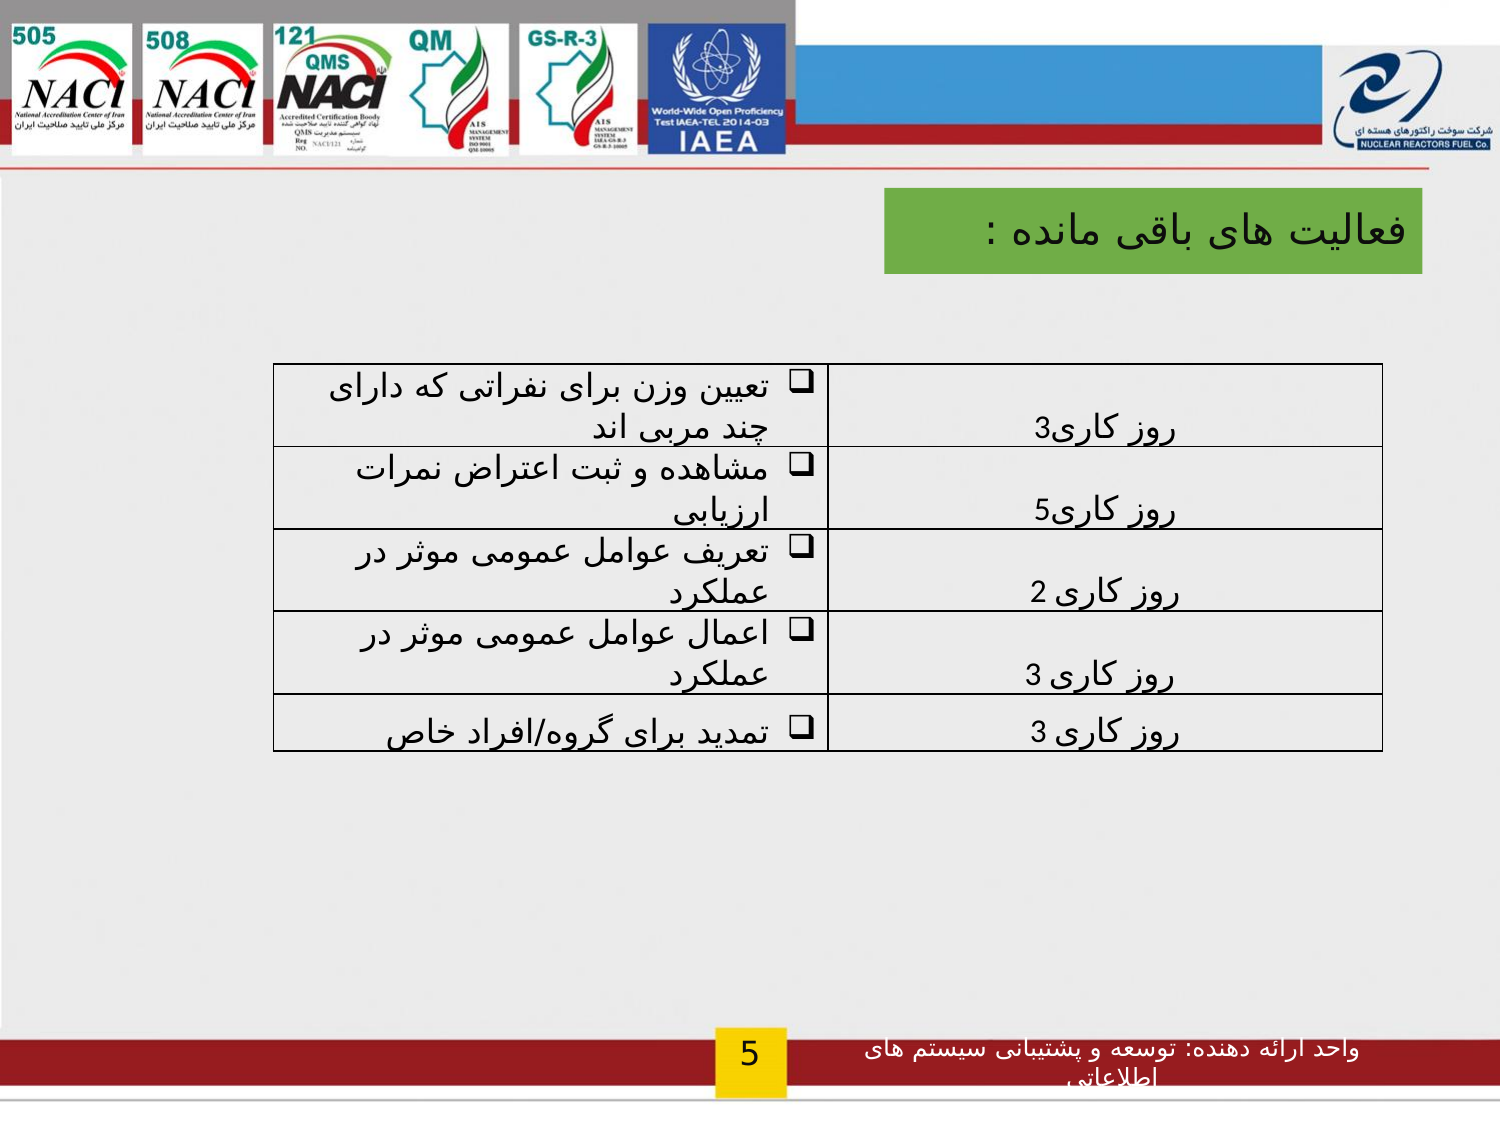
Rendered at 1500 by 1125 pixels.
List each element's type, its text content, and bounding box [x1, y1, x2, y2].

slide_number 5 [714, 1013, 786, 1092]
table_cell مشاهده و ثبت اعتراض نمرات ارزیابی [274, 447, 827, 528]
table_header 3روز کاری [829, 365, 1382, 446]
table_cell 2 روز کاری [829, 530, 1382, 610]
table_header تعیین وزن برای نفراتی که دارای چند مربی اند [274, 365, 827, 446]
table_cell 3 روز کاری [829, 612, 1382, 693]
table_cell 5روز کاری [829, 447, 1382, 528]
table_cell تعریف عوامل عمومی موثر در عملکرد [274, 530, 827, 610]
table_cell 3 روز کاری [829, 695, 1382, 750]
footer واحد ارائه دهنده: توسعه و پشتیبانی سیستم های اطلاعاتی [818, 1031, 1407, 1092]
table_cell تمدید برای گروه/افراد خاص [274, 695, 827, 750]
picture [0, 0, 1500, 1125]
title فعالیت های باقی مانده : [884, 187, 1423, 274]
text_box [713, 50, 1324, 136]
table_cell اعمال عوامل عمومی موثر در عملکرد [274, 612, 827, 693]
